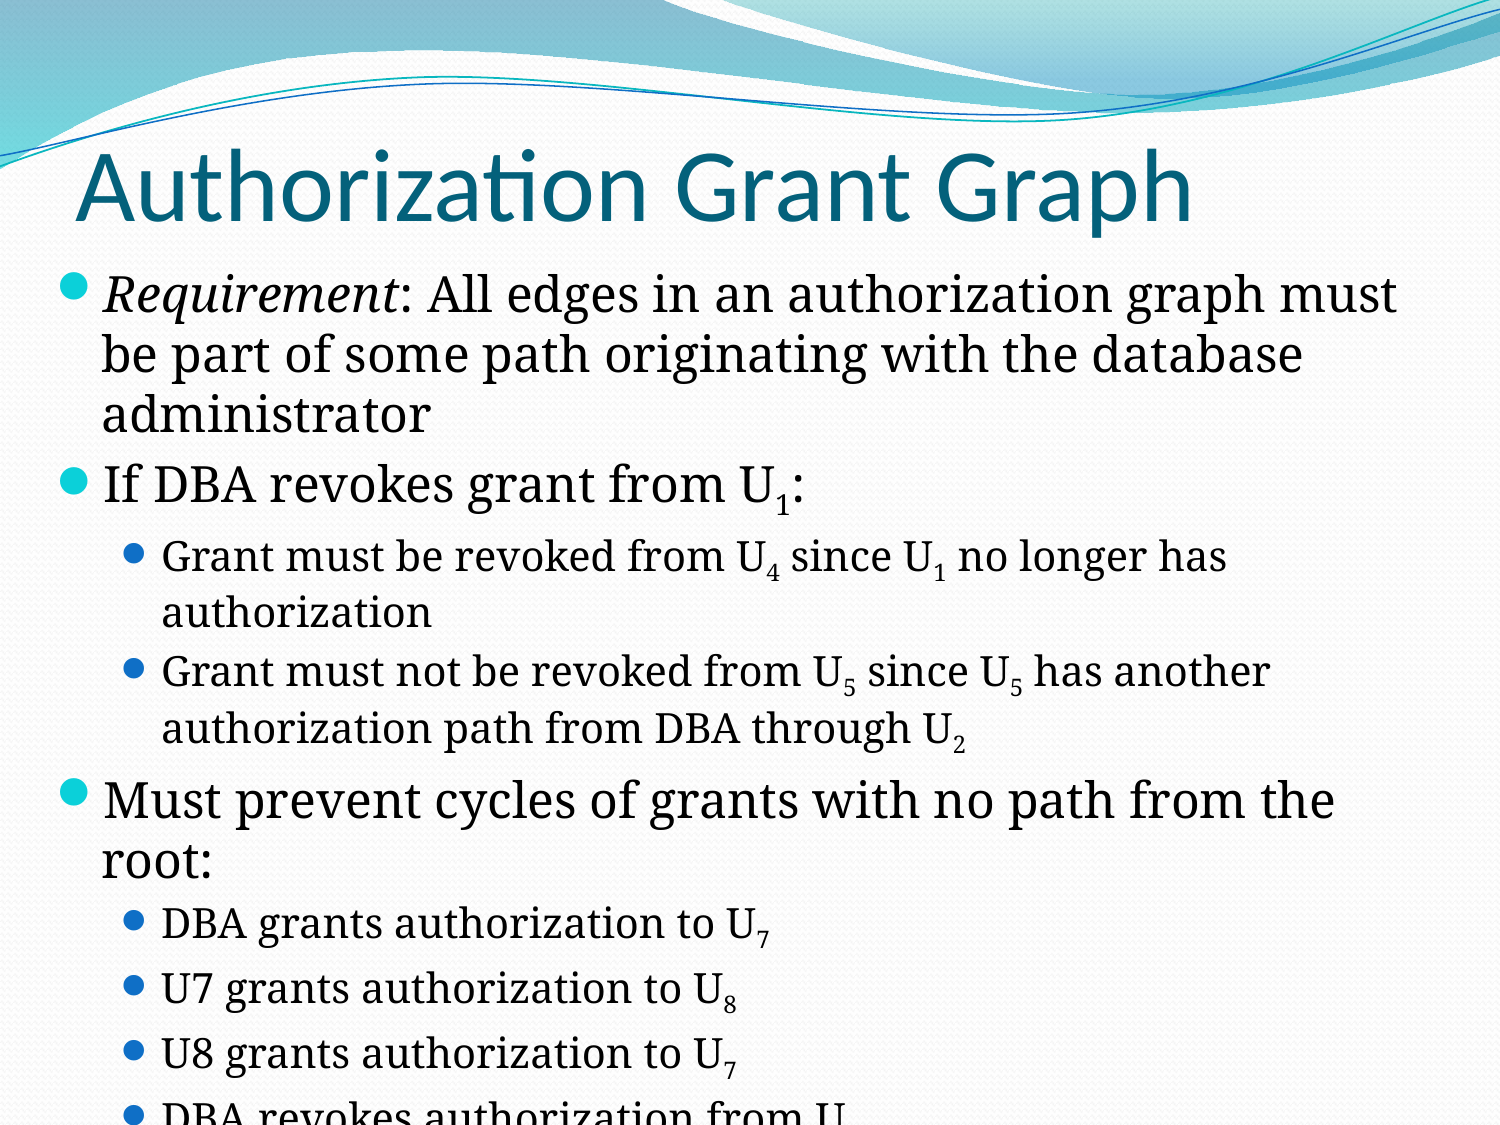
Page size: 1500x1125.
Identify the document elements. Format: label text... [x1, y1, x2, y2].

list Requirement: All edges in an authorization graph must be part of some path originating with the database administrator If DBA revokes grant from U1: Grant must be revoked from U4 since U1 no longer has authorization Grant must not be revoked from U5 since U5 has another authorization path from DBA through U2 Must prevent cycles of grants with no path from the root: DBA grants authorization to U7 U7 grants authorization to U8 U8 grants authorization to U7 DBA revokes authorization from U7 Must revoke grant U7 to U8 and from U8 to U7 since there is no path from DBA to U7 or to U8 anymore. [41, 255, 1471, 1047]
title Authorization Grant Graph [75, 54, 1425, 243]
